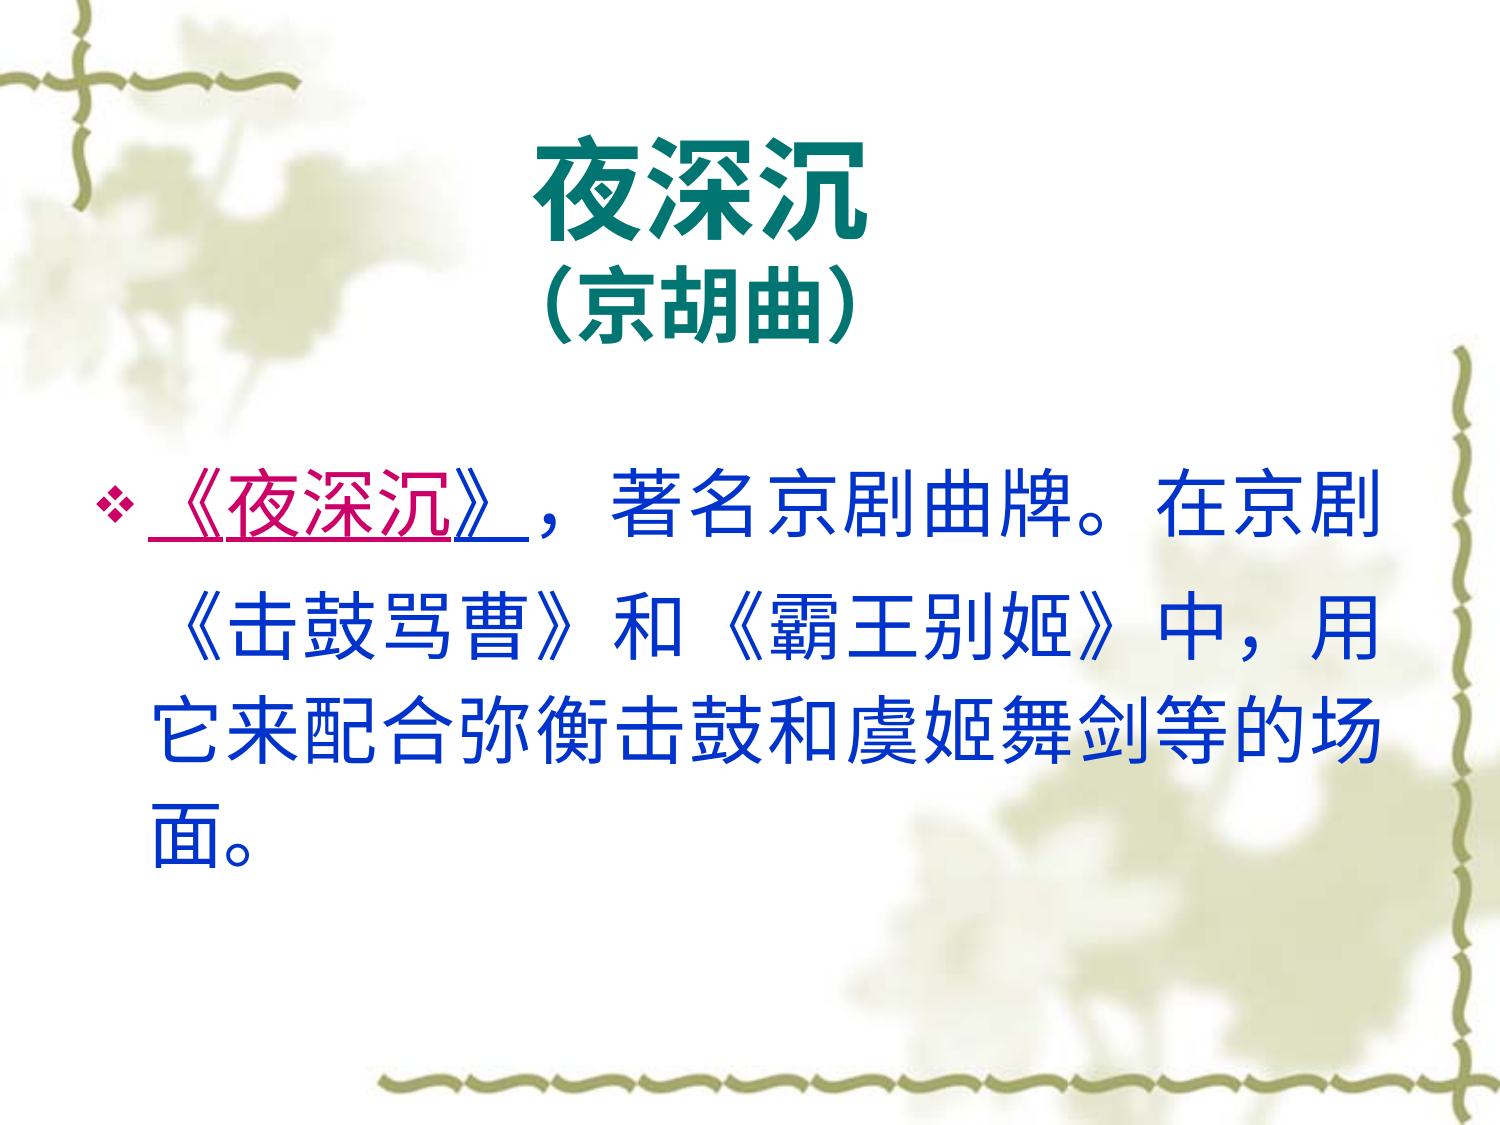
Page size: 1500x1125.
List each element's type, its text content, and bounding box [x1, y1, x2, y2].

list 《夜深沉》，著名京剧曲牌。在京剧《击鼓骂曹》和《霸王别姬》中，用它来配合弥衡击鼓和虞姬舞剑等的场面。 [76, 363, 1400, 966]
title 夜深沉 （京胡曲） [0, 23, 1402, 449]
picture [0, 0, 1500, 1125]
